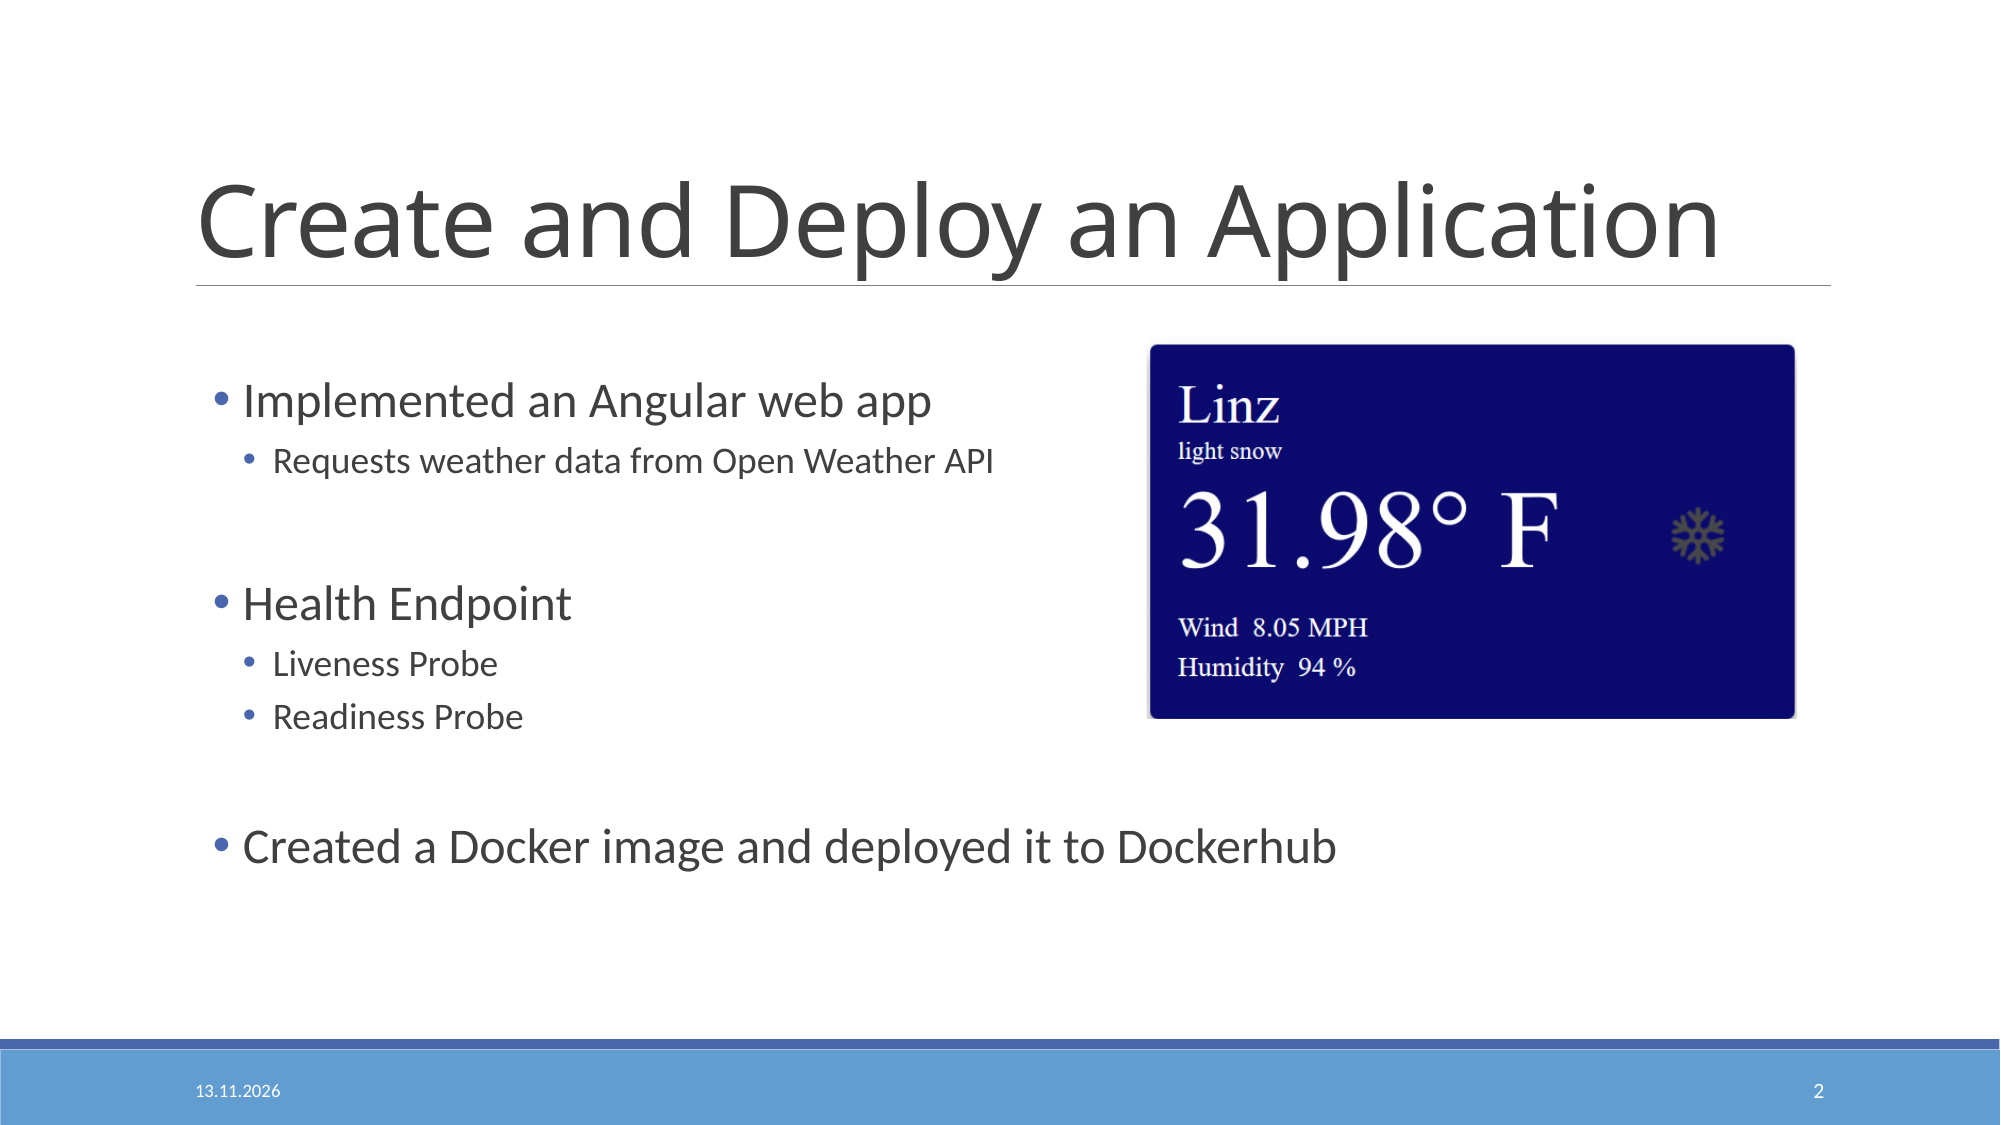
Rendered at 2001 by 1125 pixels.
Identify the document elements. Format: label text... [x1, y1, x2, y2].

picture [1145, 336, 1798, 720]
list Implemented an Angular web app Requests weather data from Open Weather API Health Endpoint Liveness Probe Readiness Probe Created a Docker image and deployed it to Dockerhub [180, 302, 1830, 963]
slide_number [180, 1059, 586, 1120]
title Create and Deploy an Application [180, 47, 1830, 285]
slide_number 2 [1624, 1059, 1840, 1120]
